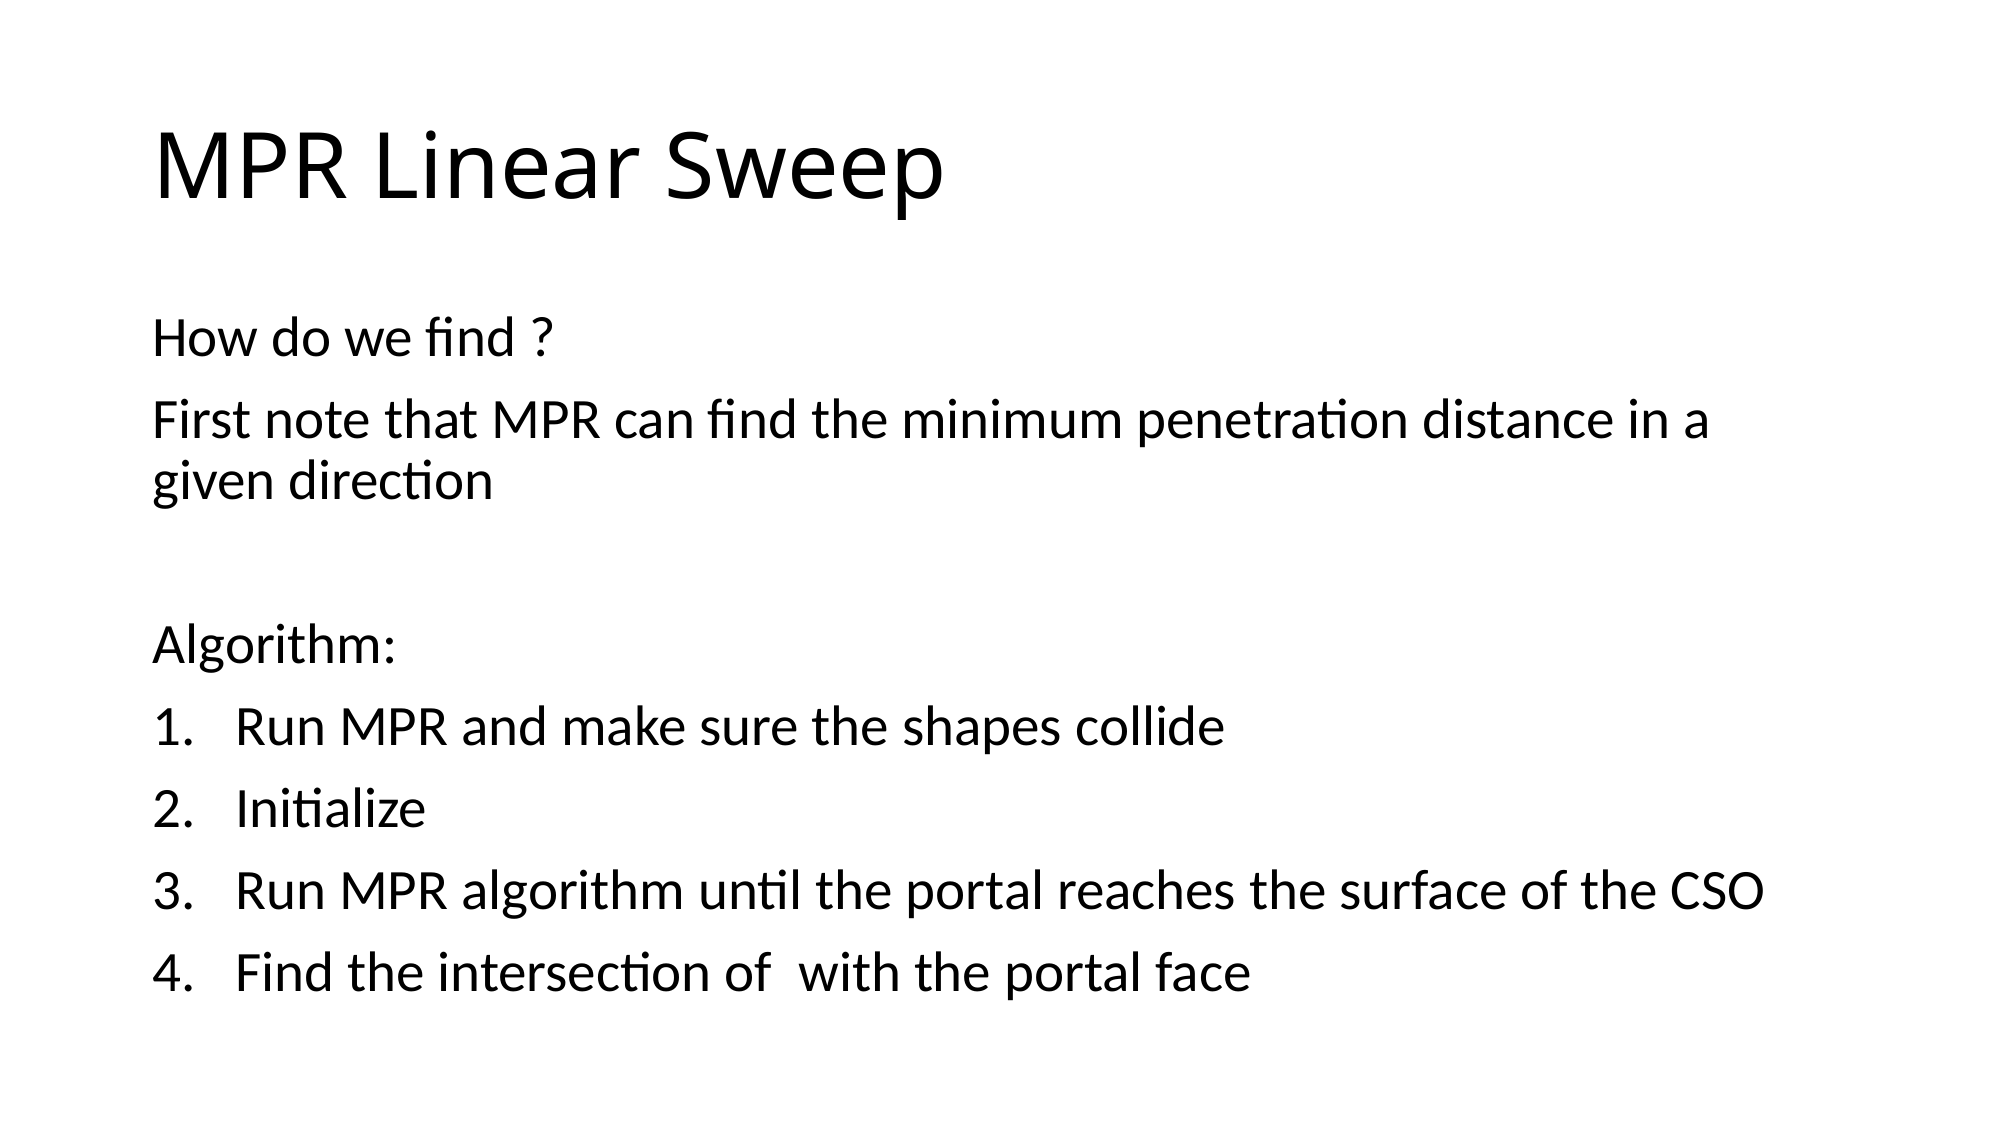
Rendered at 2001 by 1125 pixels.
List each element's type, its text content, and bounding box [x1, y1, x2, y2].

title MPR Linear Sweep [137, 59, 1863, 278]
